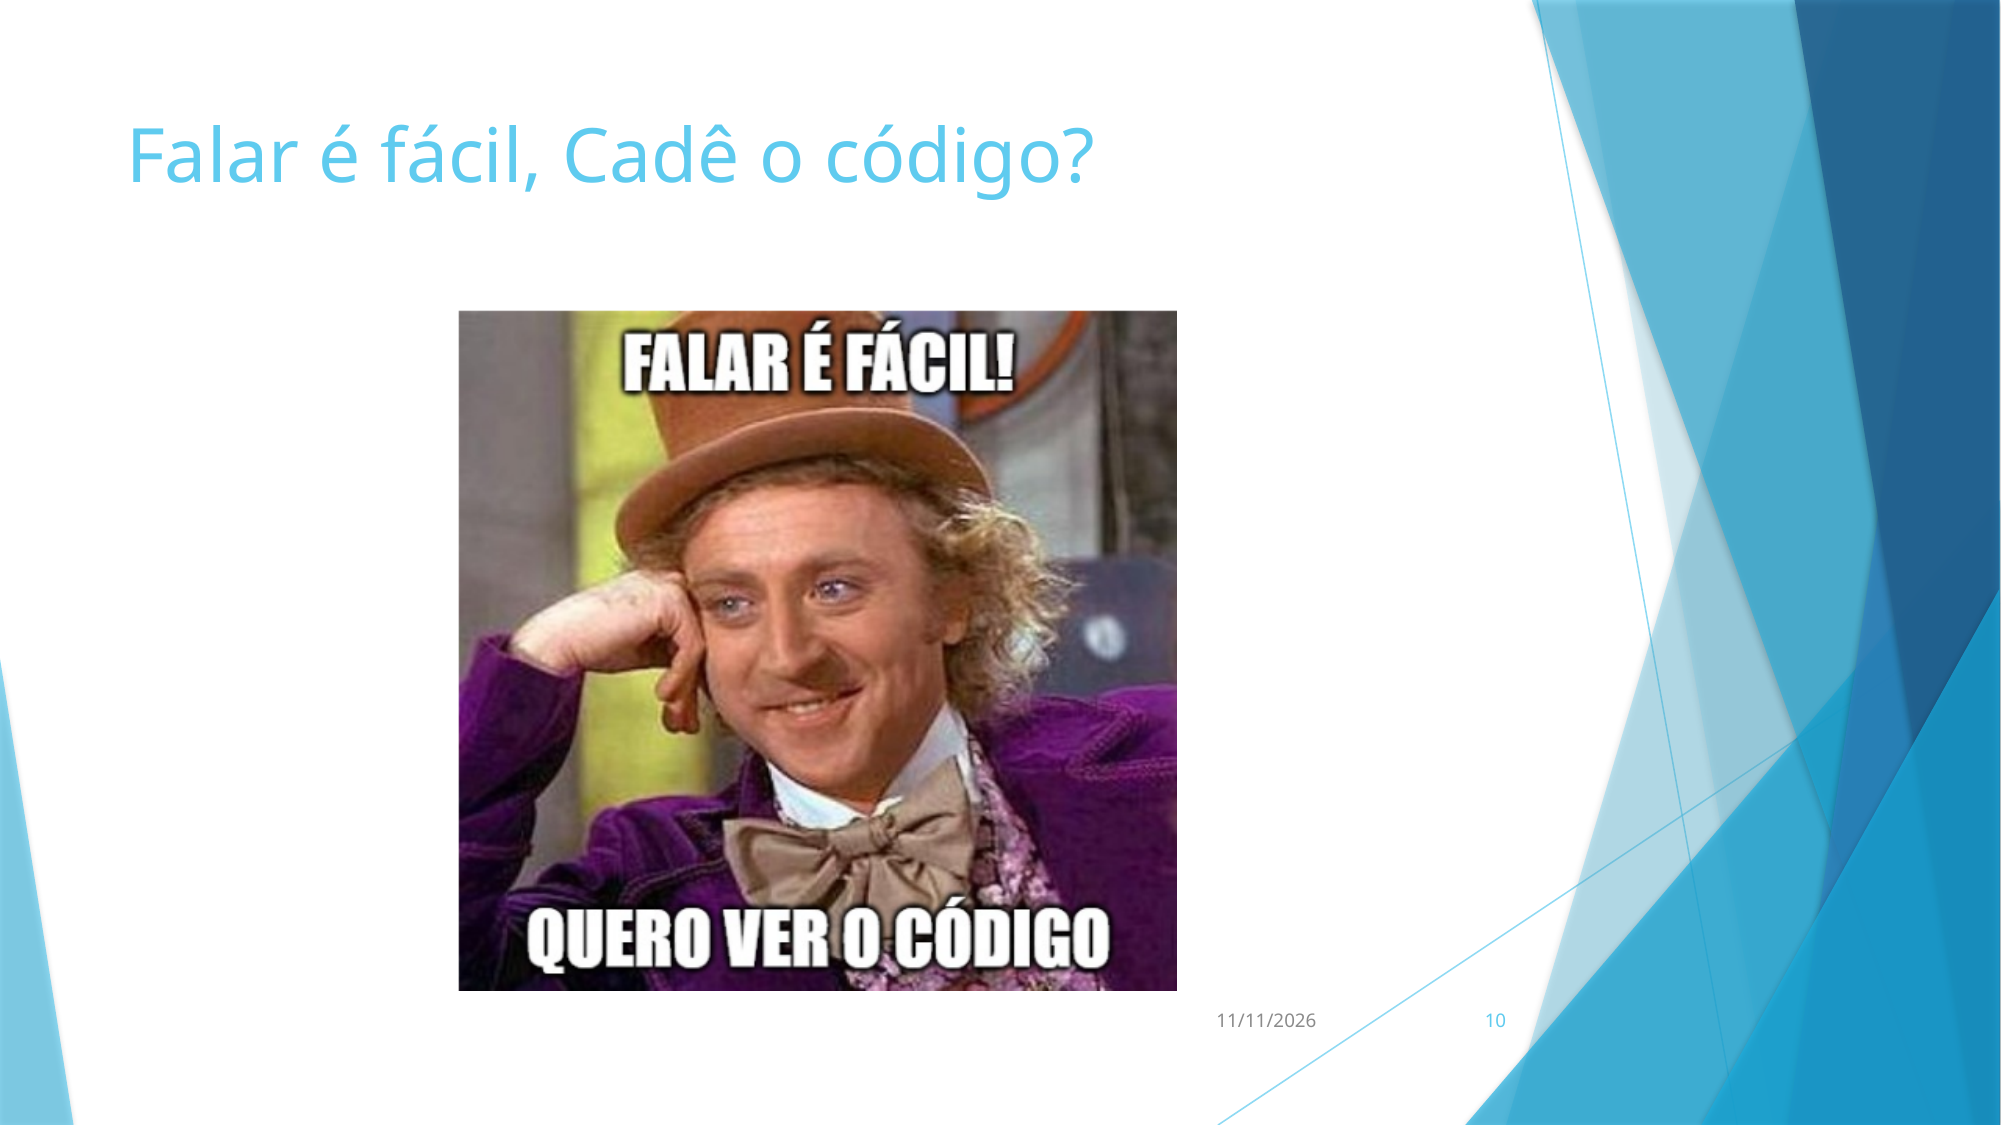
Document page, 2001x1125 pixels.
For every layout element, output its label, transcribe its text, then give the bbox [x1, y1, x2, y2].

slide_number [1181, 991, 1332, 1051]
title Falar é fácil, Cadê o código? [111, 99, 1522, 317]
slide_number 10 [1409, 991, 1522, 1051]
picture [455, 307, 1177, 992]
